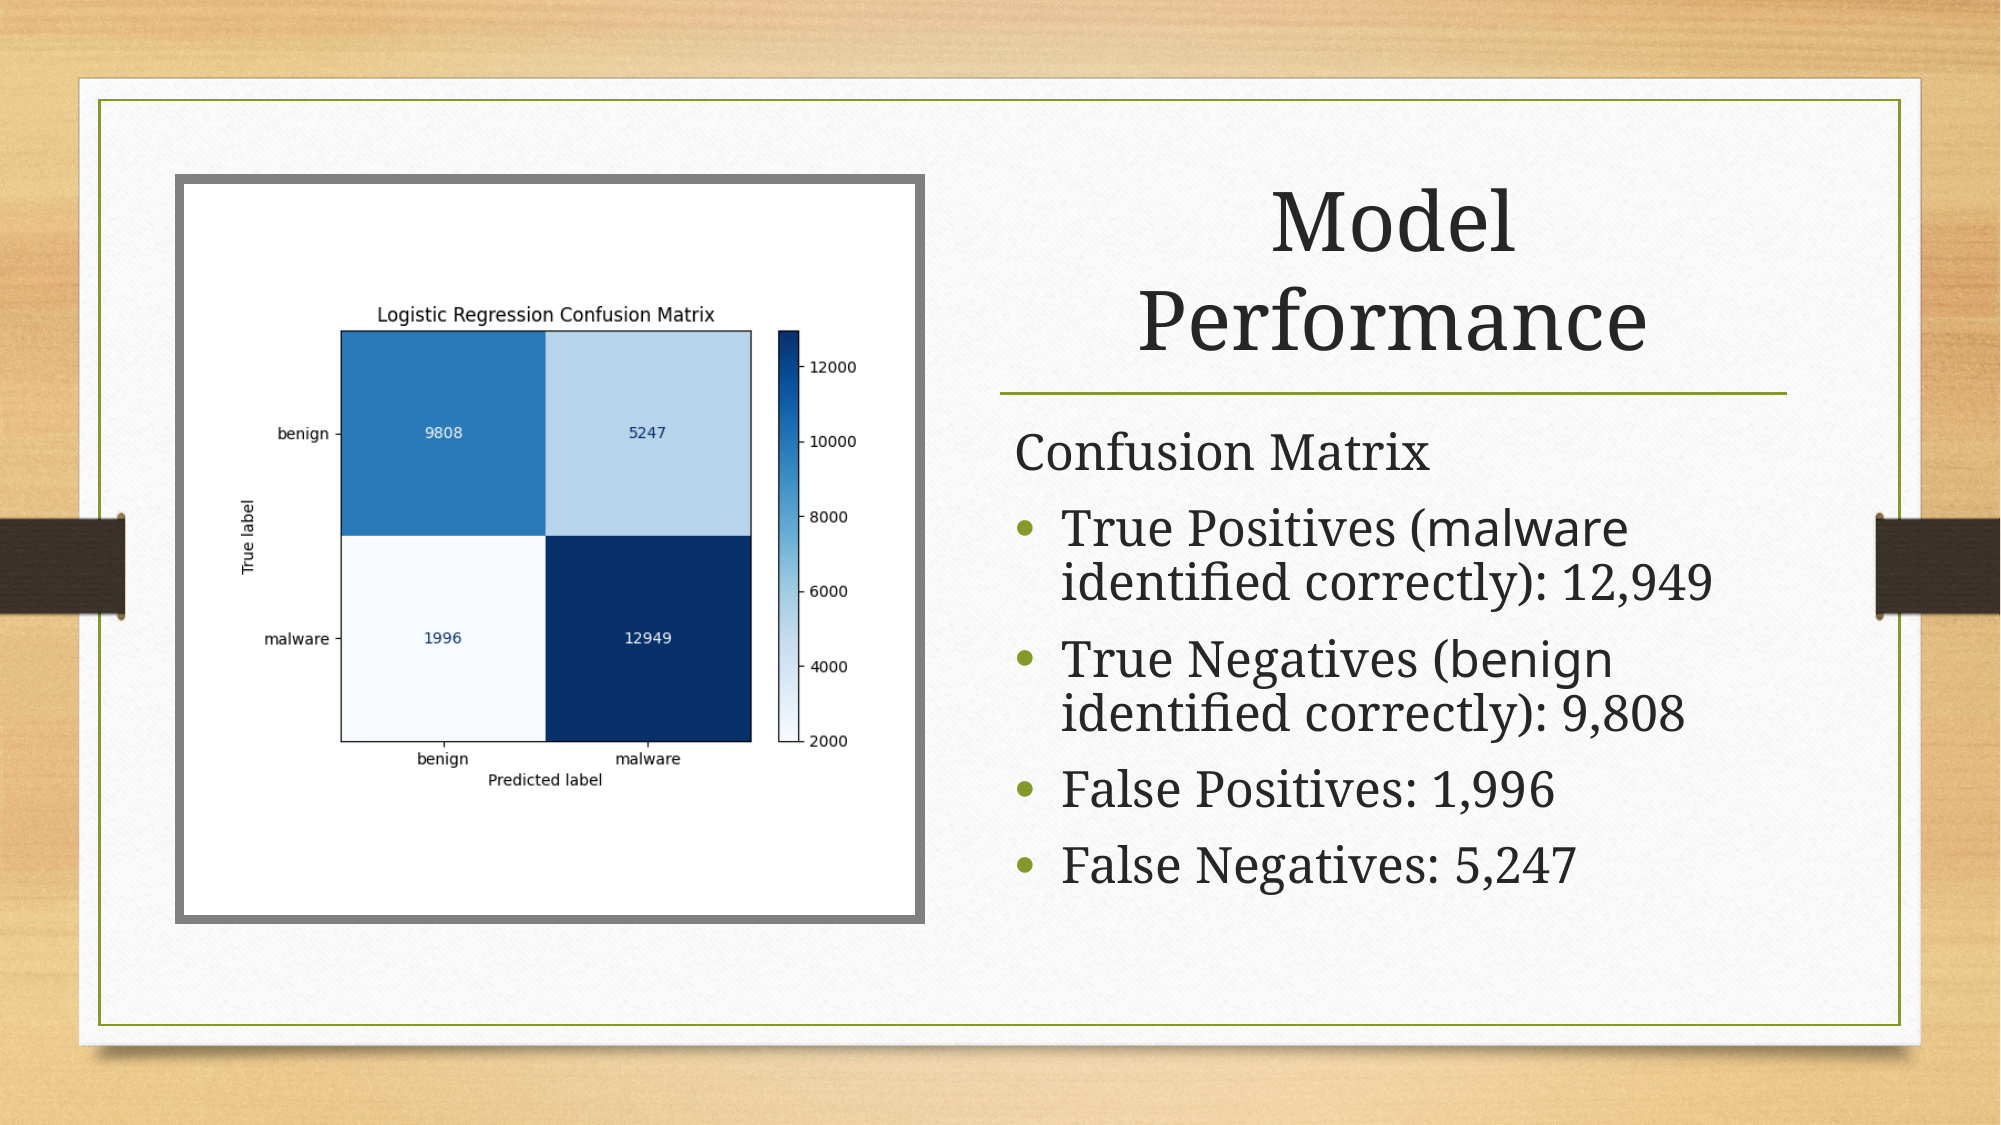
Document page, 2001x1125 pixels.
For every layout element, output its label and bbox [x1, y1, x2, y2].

picture [231, 295, 868, 800]
text_box [0, 0, 2000, 1125]
